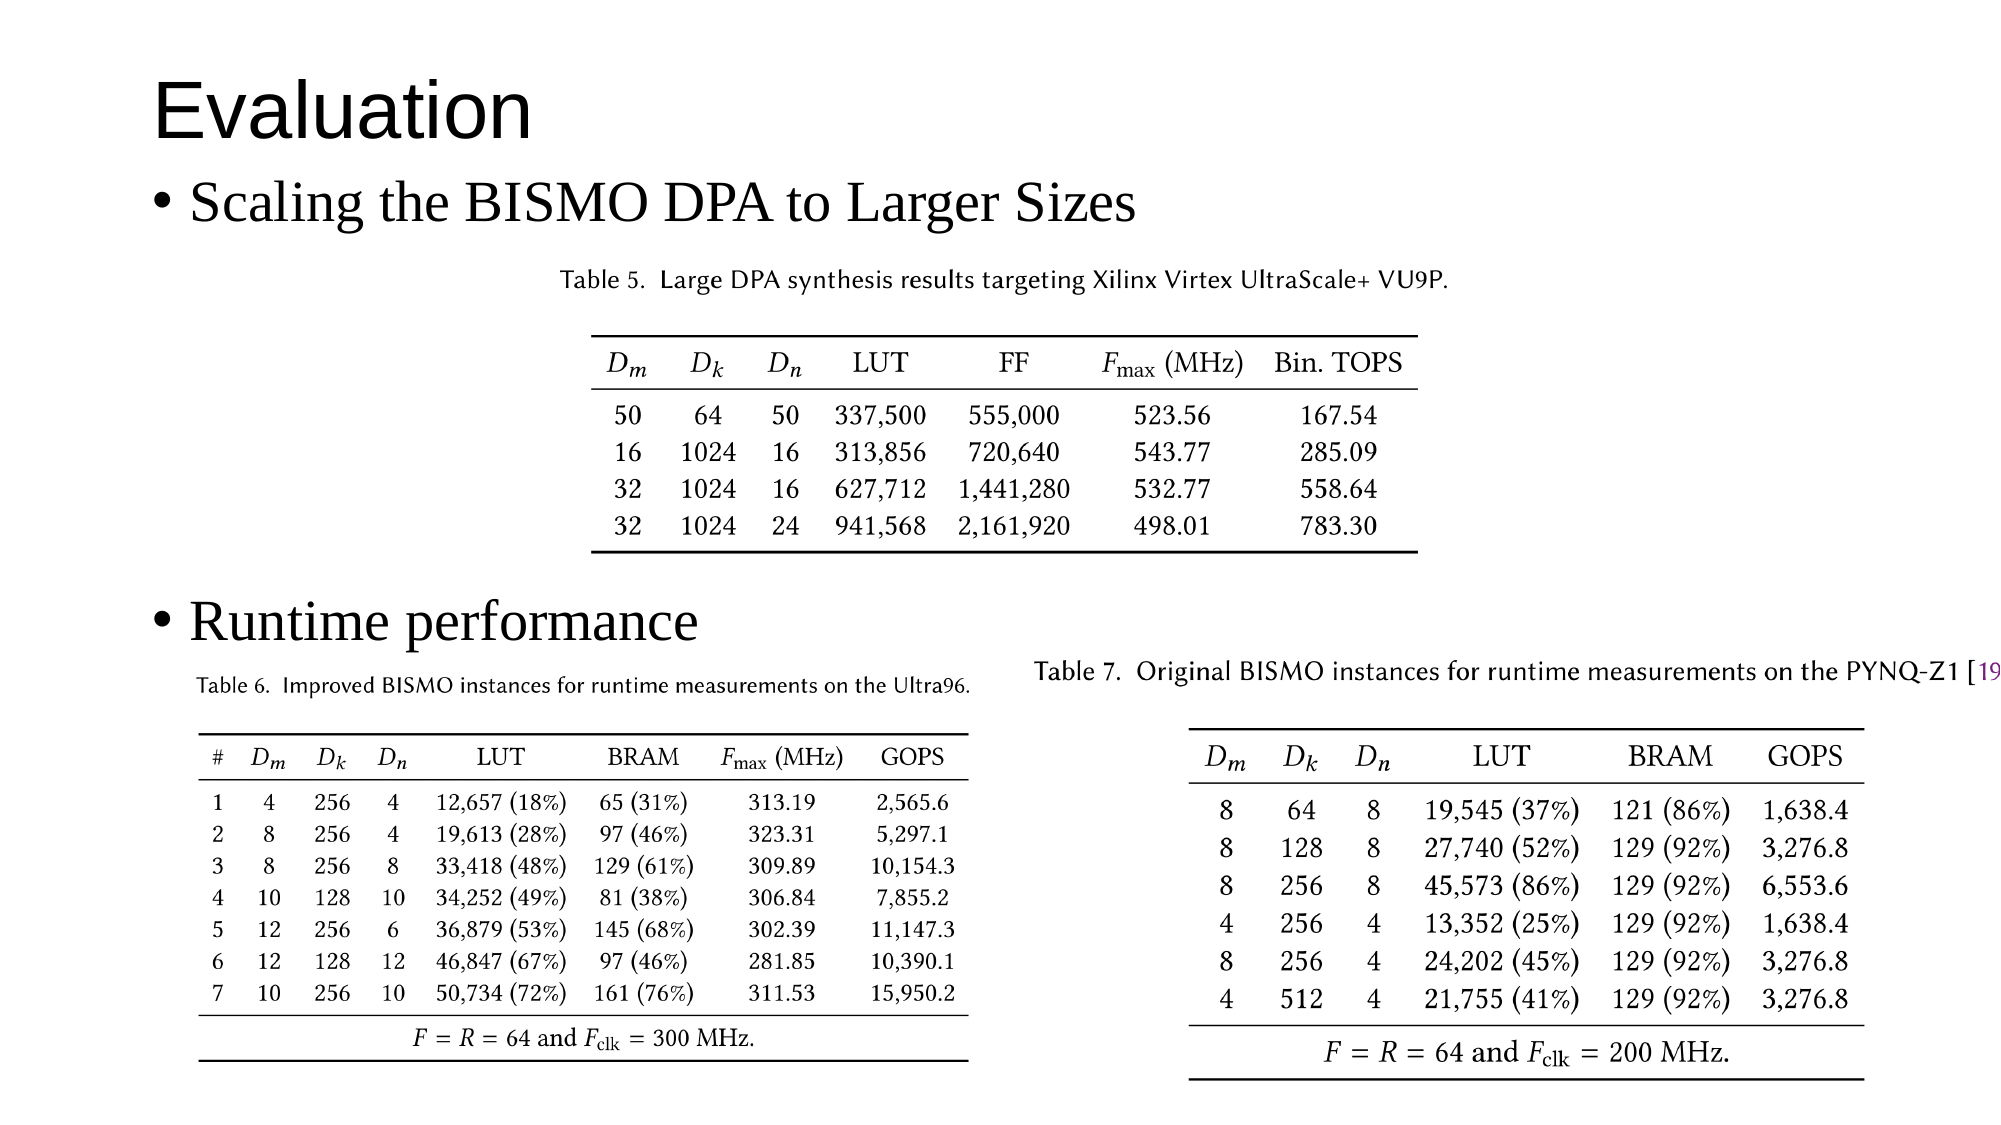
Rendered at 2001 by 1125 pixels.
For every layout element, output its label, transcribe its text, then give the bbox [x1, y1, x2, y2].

picture [190, 668, 982, 1069]
picture [1018, 648, 2000, 1090]
title Evaluation [137, 59, 1863, 163]
list ﻿Scaling the BISMO DPA to Larger Sizes Runtime performance [137, 163, 1863, 1014]
picture [551, 256, 1449, 563]
